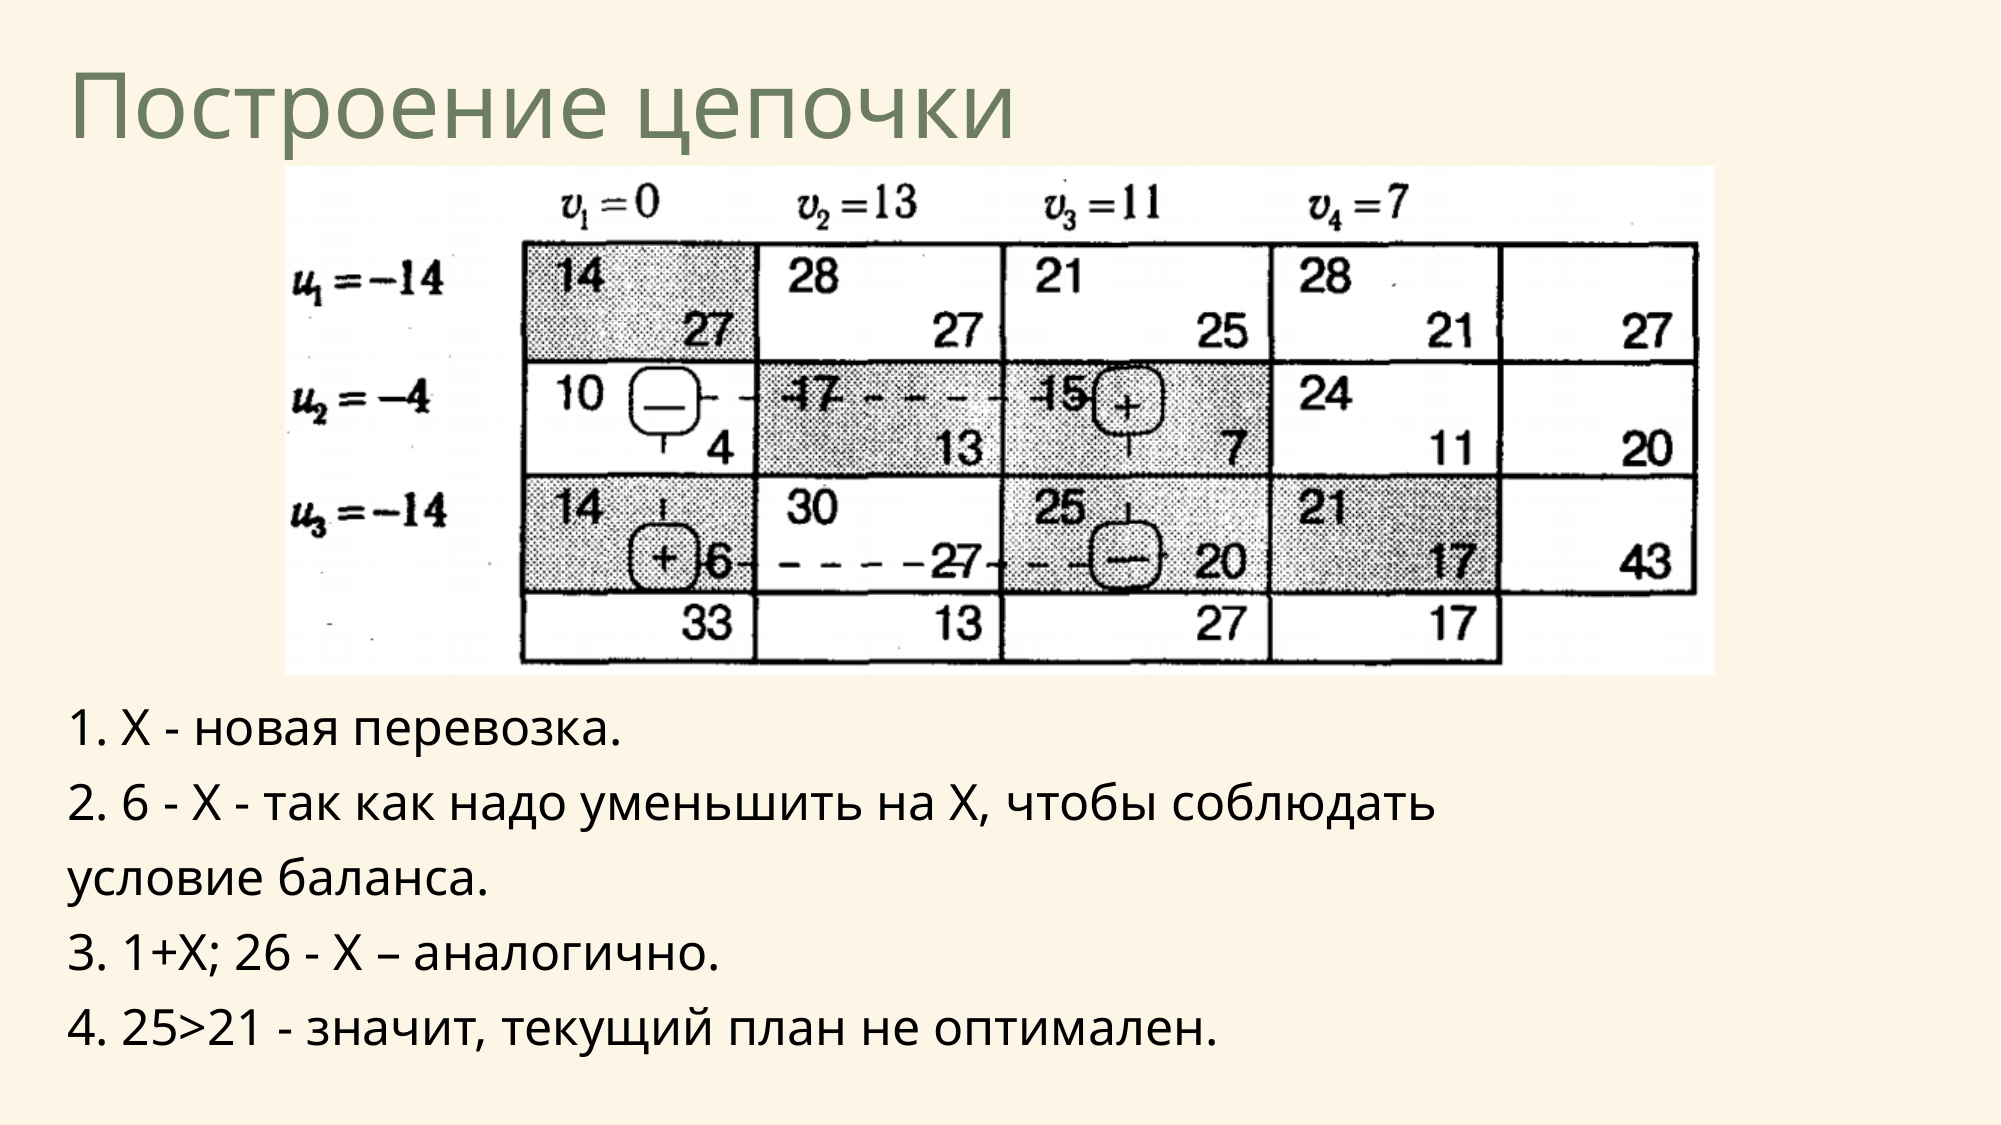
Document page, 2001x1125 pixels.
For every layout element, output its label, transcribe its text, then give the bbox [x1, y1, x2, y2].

title Построение цепочки [52, 0, 1778, 218]
picture [285, 165, 1715, 675]
list 1. Х - новая перевозка. 2. 6 - Х - так как надо уменьшить на Х, чтобы соблюдать условие баланса. 3. 1+Х; 26 - Х – аналогично. 4. 25>21 - значит, текущий план не оптимален. [52, 613, 1454, 1125]
